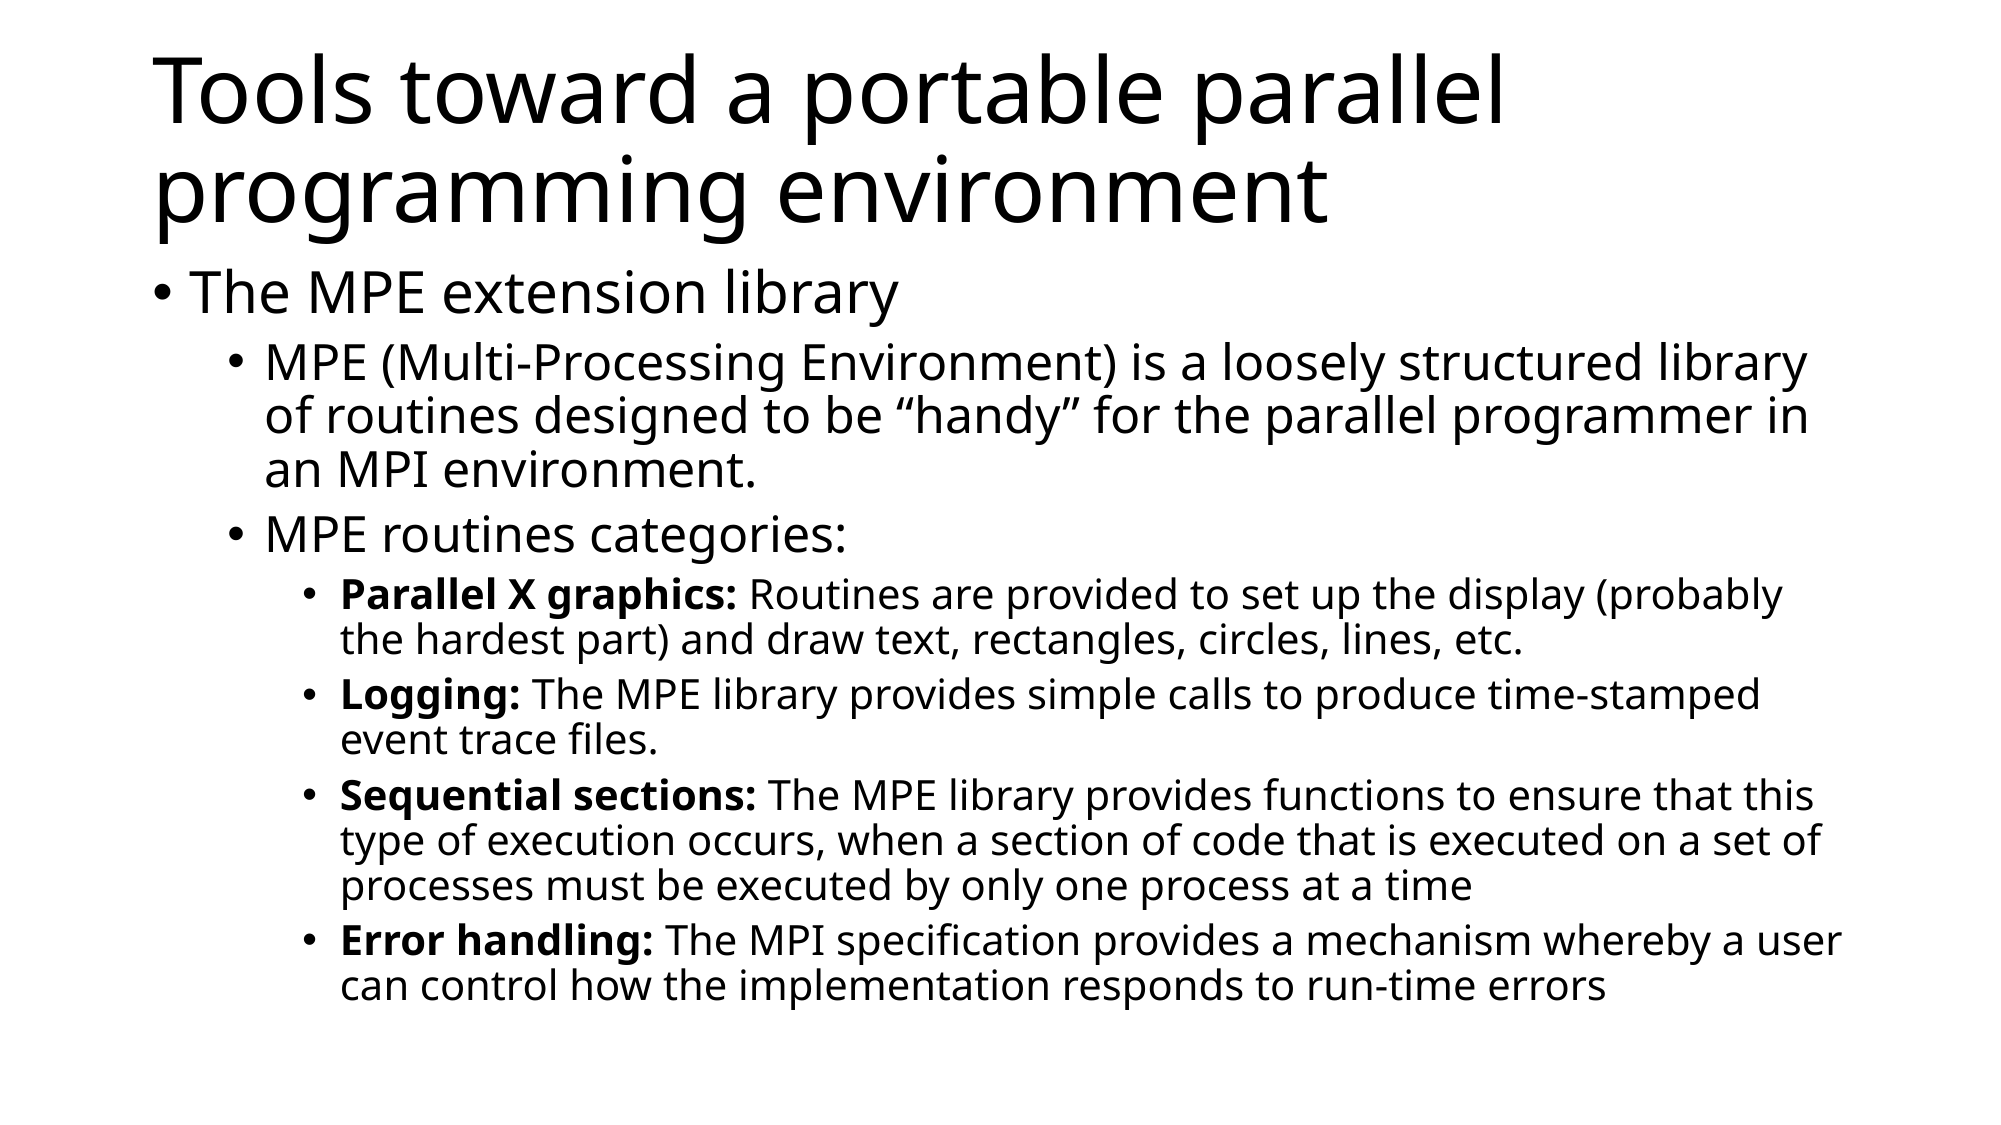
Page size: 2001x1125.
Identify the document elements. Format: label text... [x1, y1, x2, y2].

list The MPE extension library MPE (Multi-Processing Environment) is a loosely structured library of routines designed to be “handy” for the parallel programmer in an MPI environment. MPE routines categories: Parallel X graphics: Routines are provided to set up the display (probably the hardest part) and draw text, rectangles, circles, lines, etc. Logging: The MPE library provides simple calls to produce time-stamped event trace files. Sequential sections: The MPE library provides functions to ensure that this type of execution occurs, when a section of code that is executed on a set of processes must be executed by only one process at a time Error handling: The MPI specification provides a mechanism whereby a user can control how the implementation responds to run-time errors [137, 255, 1863, 1014]
title Tools toward a portable parallel programming environment [137, 59, 1863, 227]
